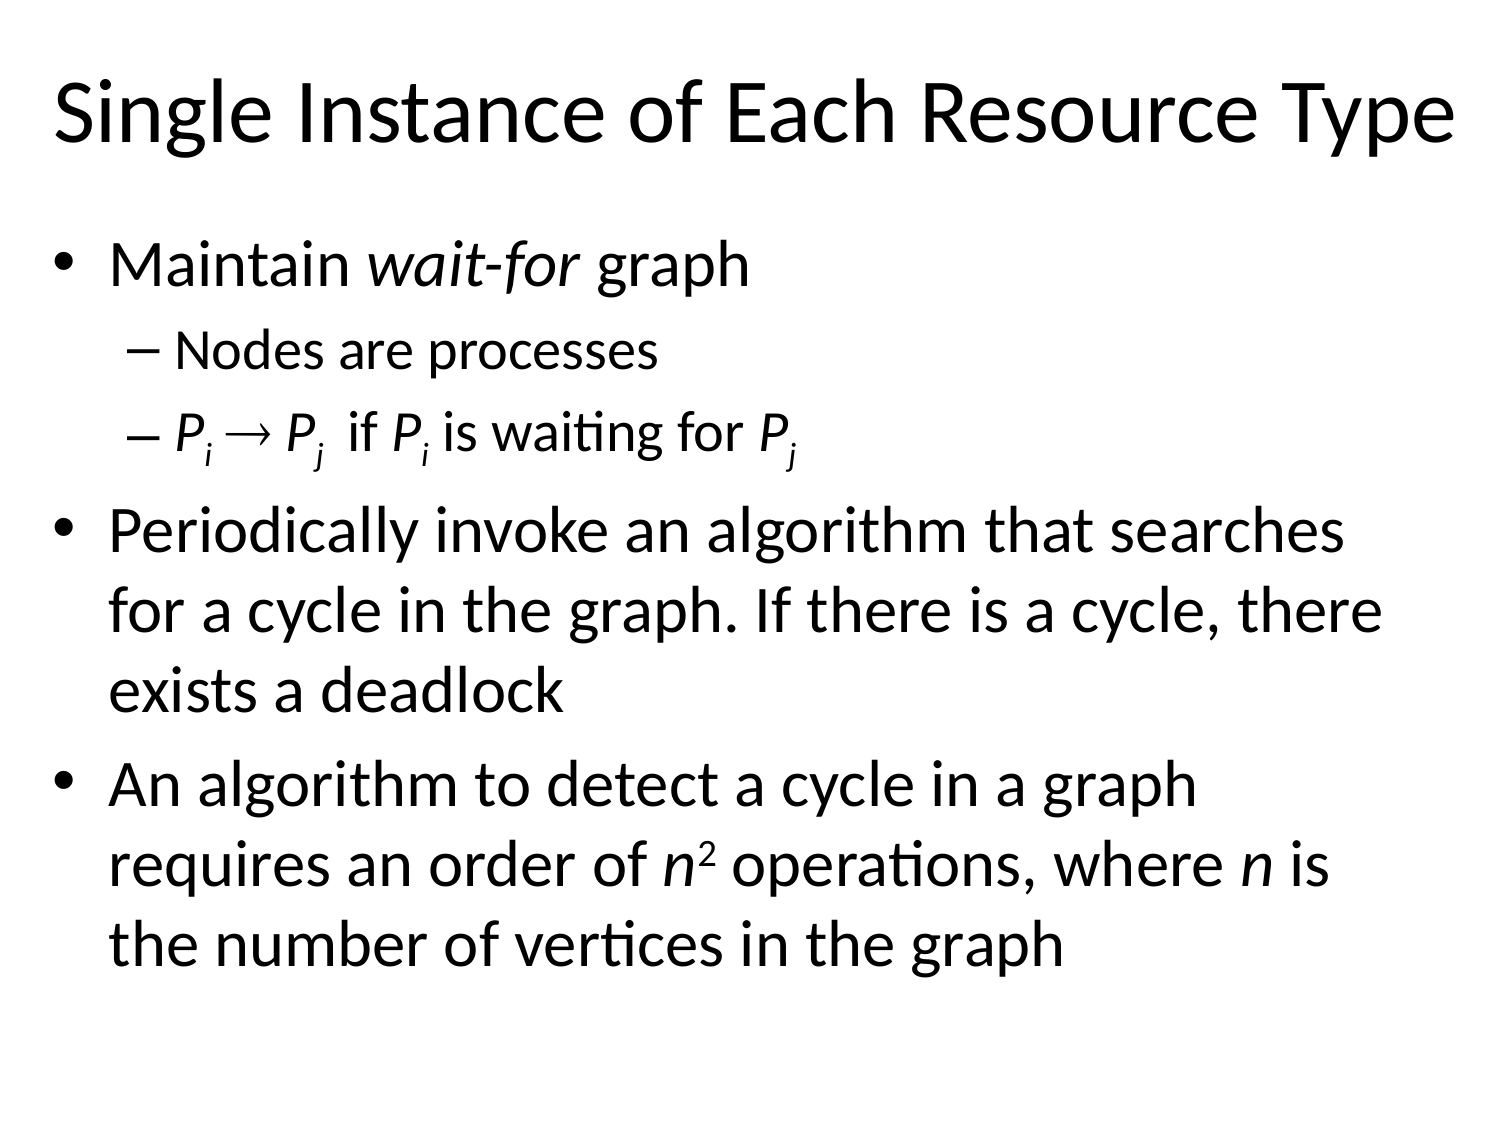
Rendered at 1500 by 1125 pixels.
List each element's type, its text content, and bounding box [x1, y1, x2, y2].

list Maintain wait-for graph Nodes are processes Pi  Pj if Pi is waiting for Pj Periodically invoke an algorithm that searches for a cycle in the graph. If there is a cycle, there exists a deadlock An algorithm to detect a cycle in a graph requires an order of n2 operations, where n is the number of vertices in the graph [37, 212, 1438, 975]
title Single Instance of Each Resource Type [37, 36, 1476, 176]
